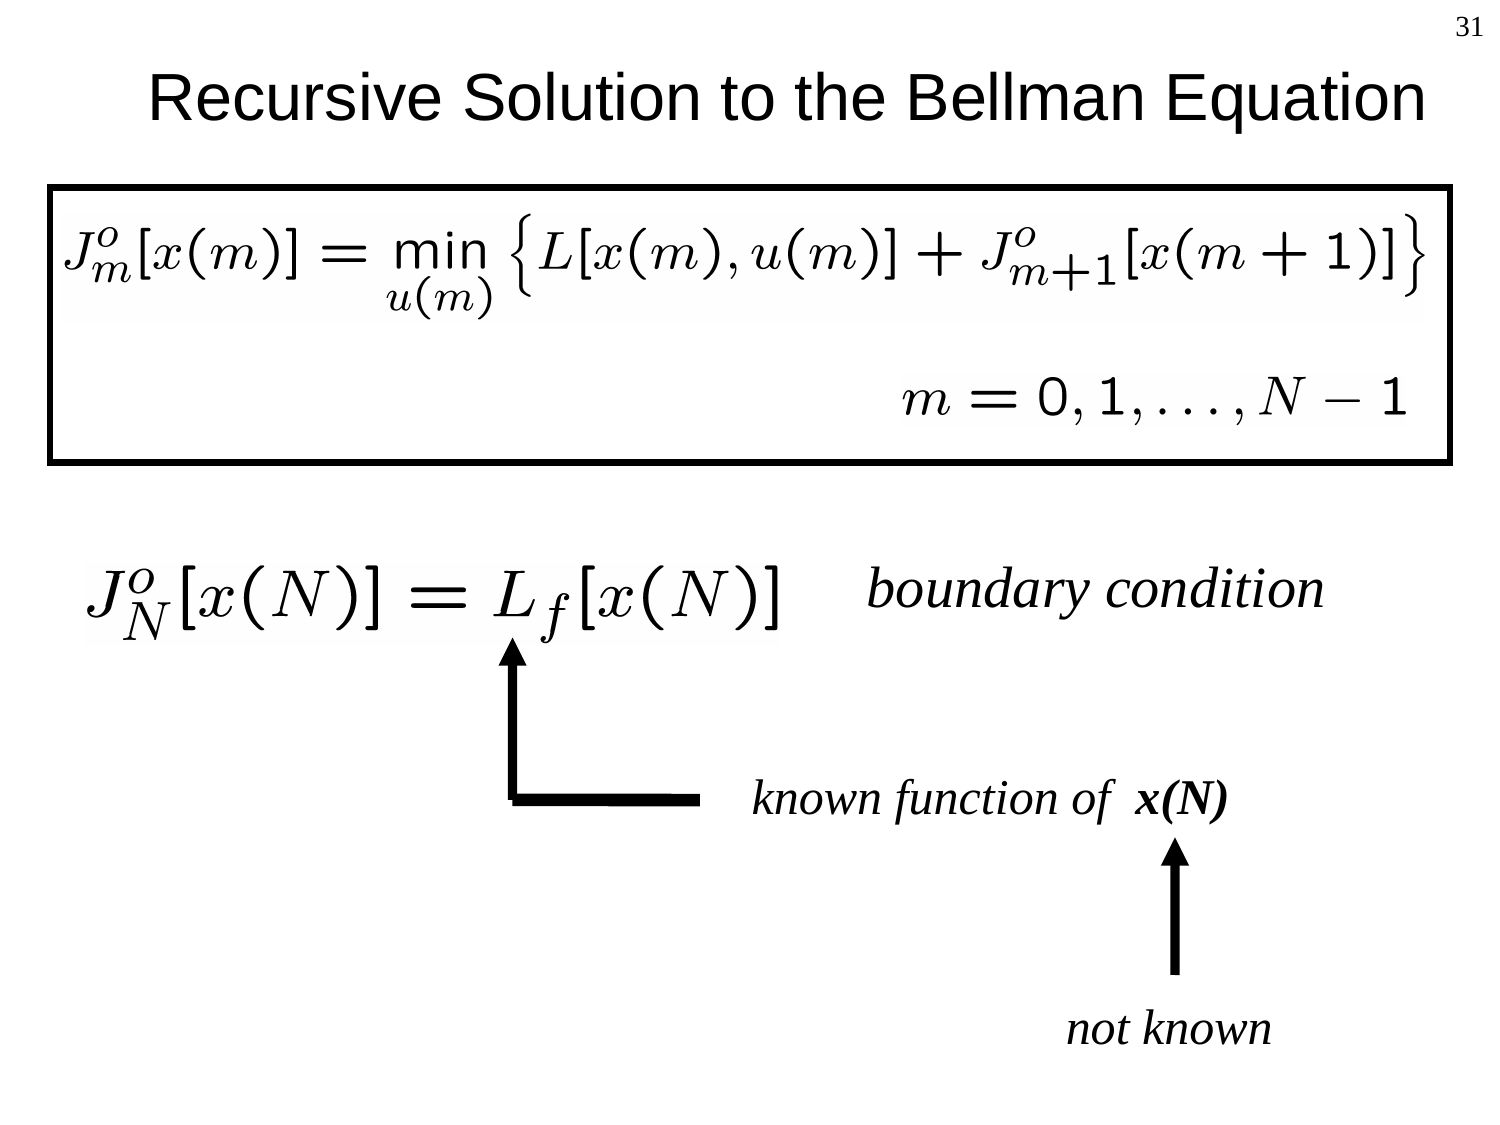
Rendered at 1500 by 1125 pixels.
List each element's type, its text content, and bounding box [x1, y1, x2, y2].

title Recursive Solution to the Bellman Equation [112, 0, 1463, 188]
text_box known function of x(N) [736, 756, 1245, 832]
text_box not known [1051, 987, 1288, 1063]
text_box [1168, 837, 1182, 976]
text_box boundary condition [851, 541, 1341, 627]
slide_number 31 [1463, 0, 1500, 76]
text_box [50, 187, 1450, 463]
picture [62, 212, 1426, 322]
picture [899, 374, 1406, 427]
picture [84, 562, 779, 646]
